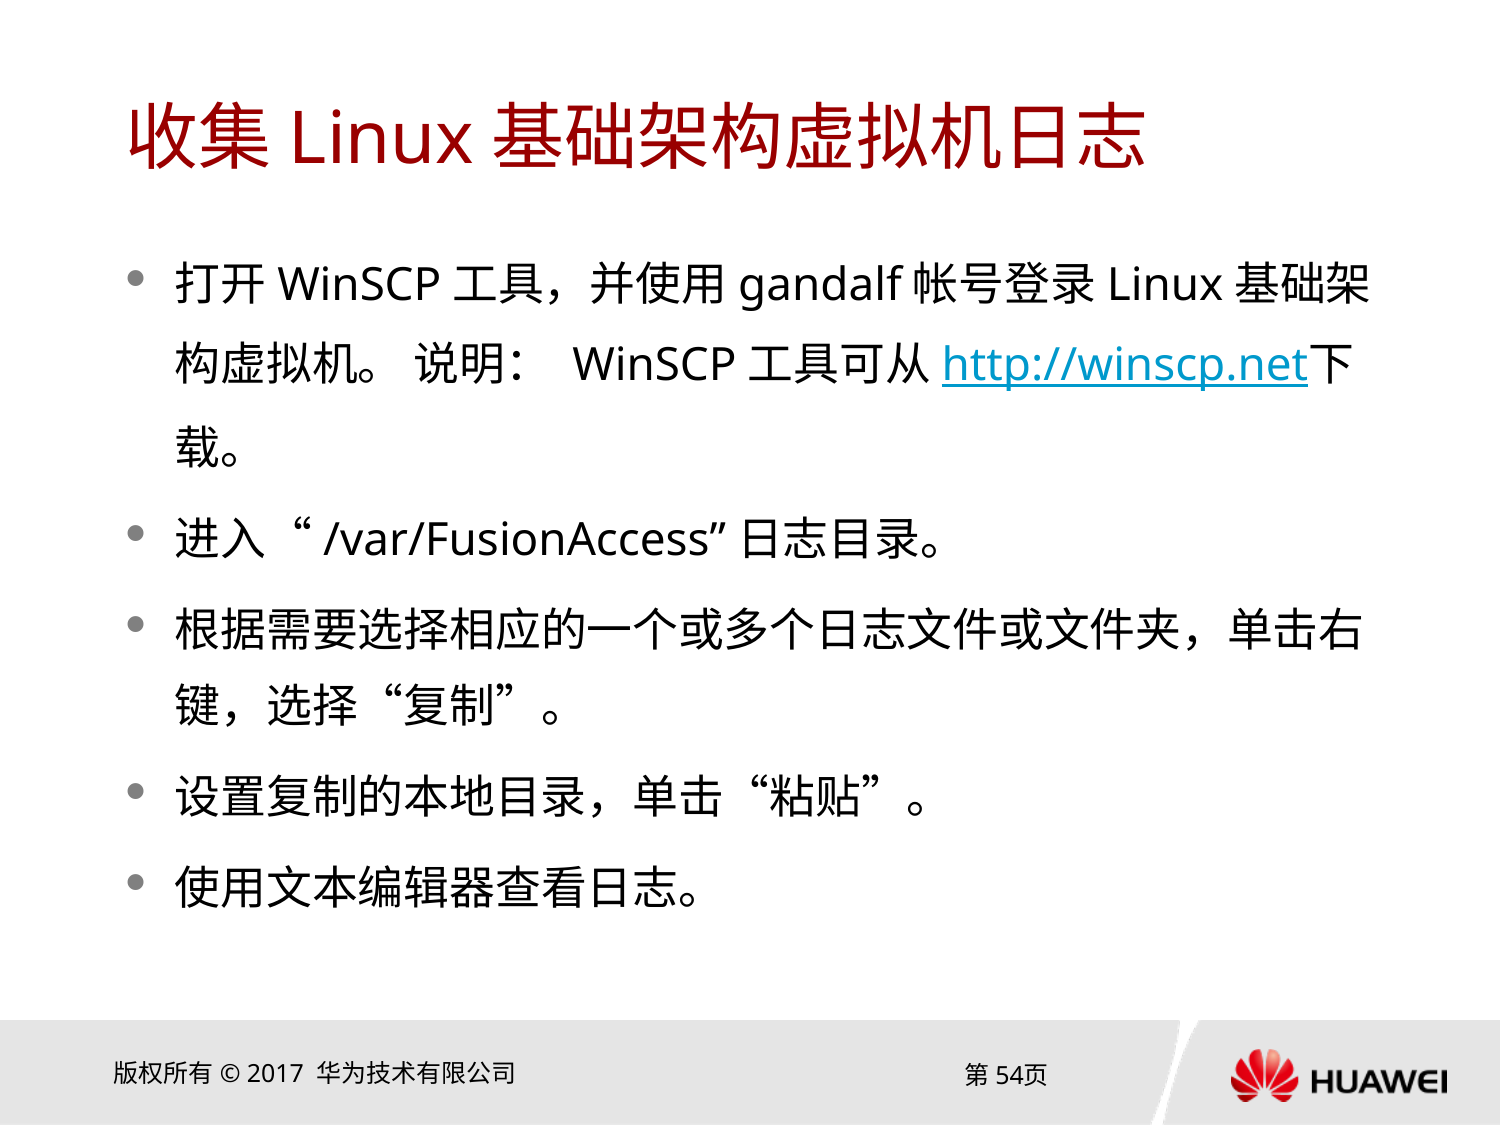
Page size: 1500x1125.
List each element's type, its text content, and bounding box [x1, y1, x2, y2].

title 收集Linux基础架构虚拟机日志 [111, 63, 1412, 207]
list 打开WinSCP工具，并使用gandalf帐号登录Linux基础架构虚拟机。 说明： WinSCP工具可从http://winscp.net下载。 进入“/var/FusionAccess”日志目录。 根据需要选择相应的一个或多个日志文件或文件夹，单击右键，选择“复制”。 设置复制的本地目录，单击“粘贴”。 使用文本编辑器查看日志。 [111, 225, 1412, 870]
picture [0, 1020, 1500, 1125]
